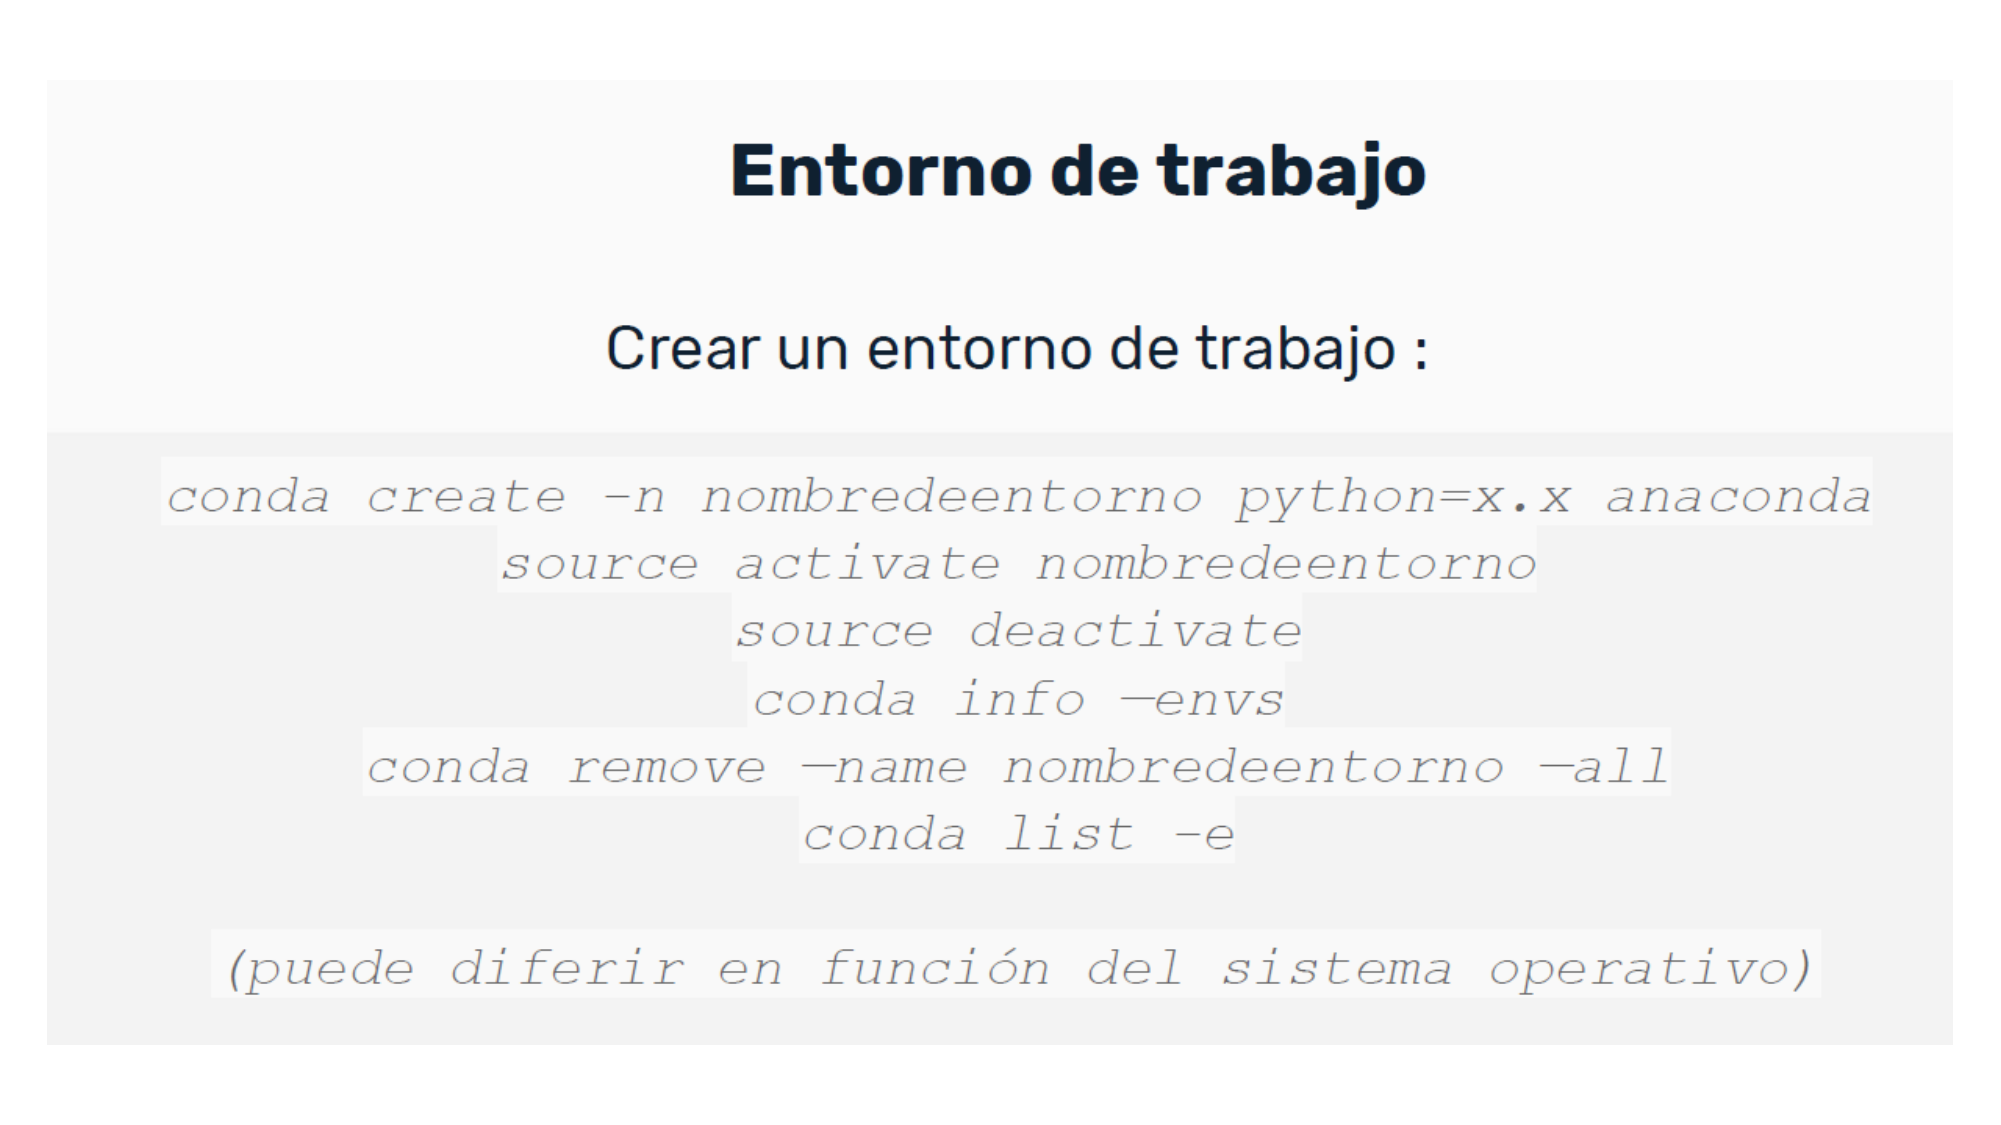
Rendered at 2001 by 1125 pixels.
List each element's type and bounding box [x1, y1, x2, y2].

picture [47, 80, 1953, 1045]
